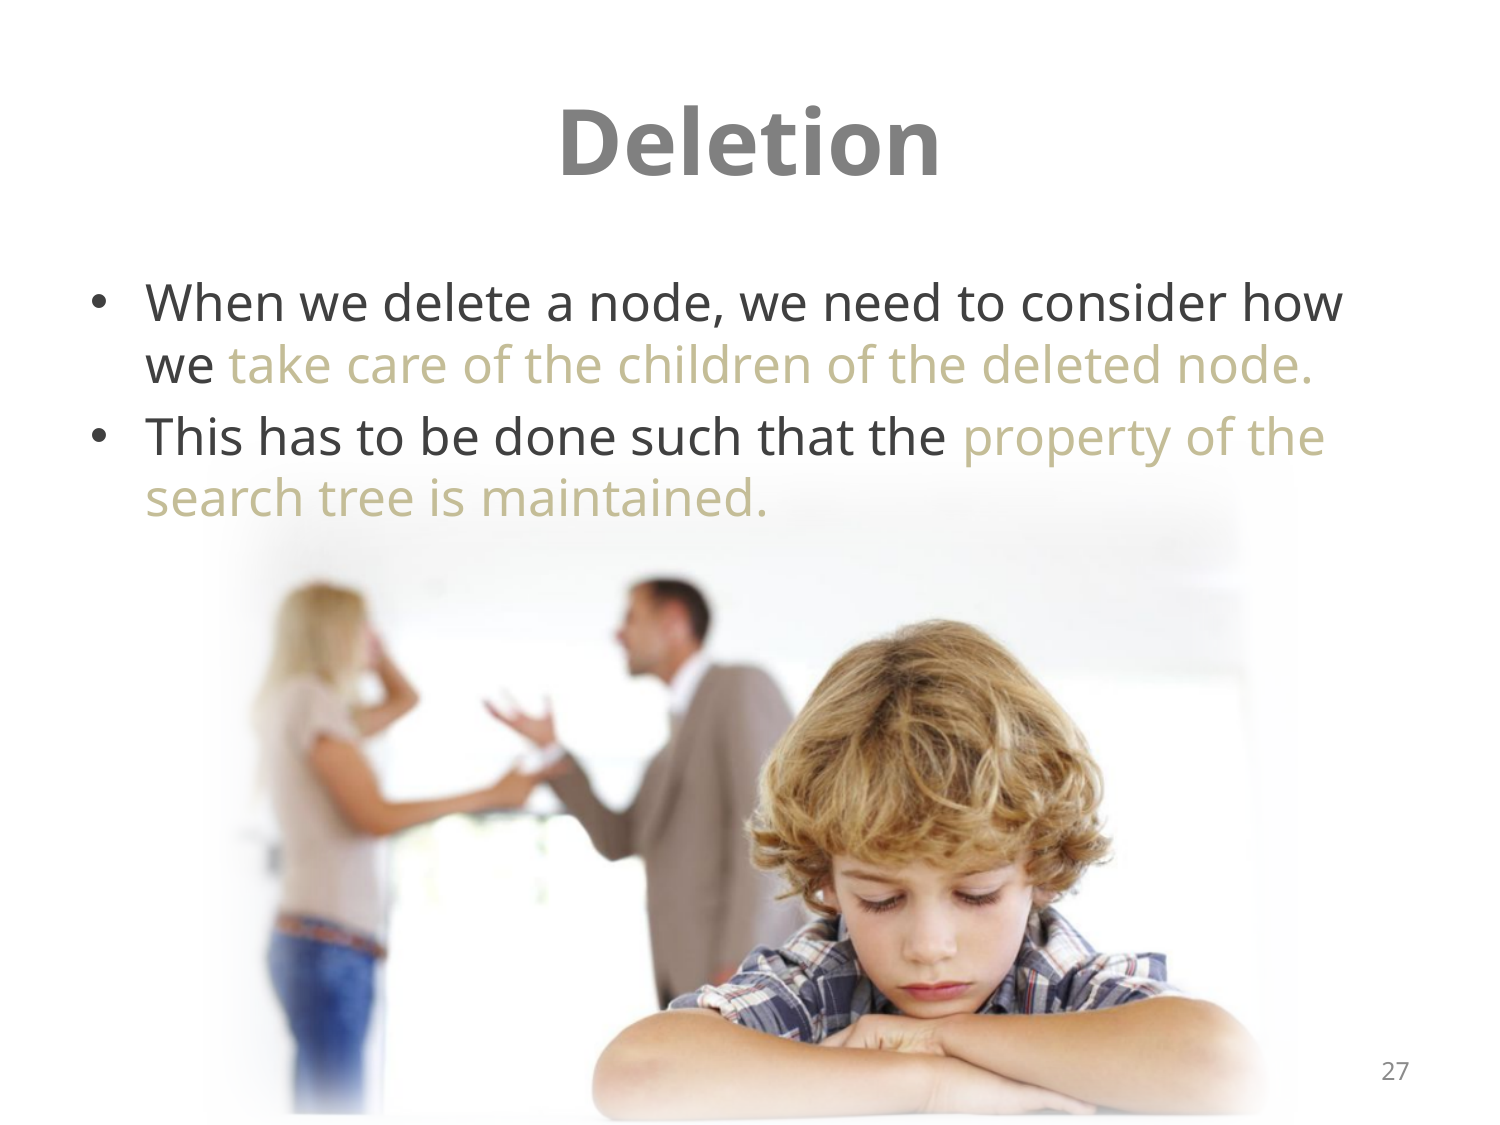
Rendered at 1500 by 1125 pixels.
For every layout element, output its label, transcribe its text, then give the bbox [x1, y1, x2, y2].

list When we delete a node, we need to consider how we take care of the children of the deleted node. This has to be done such that the property of the search tree is maintained. [75, 262, 1425, 538]
picture [199, 437, 1301, 1125]
title Deletion [75, 45, 1425, 233]
slide_number 27 [1304, 1042, 1425, 1103]
